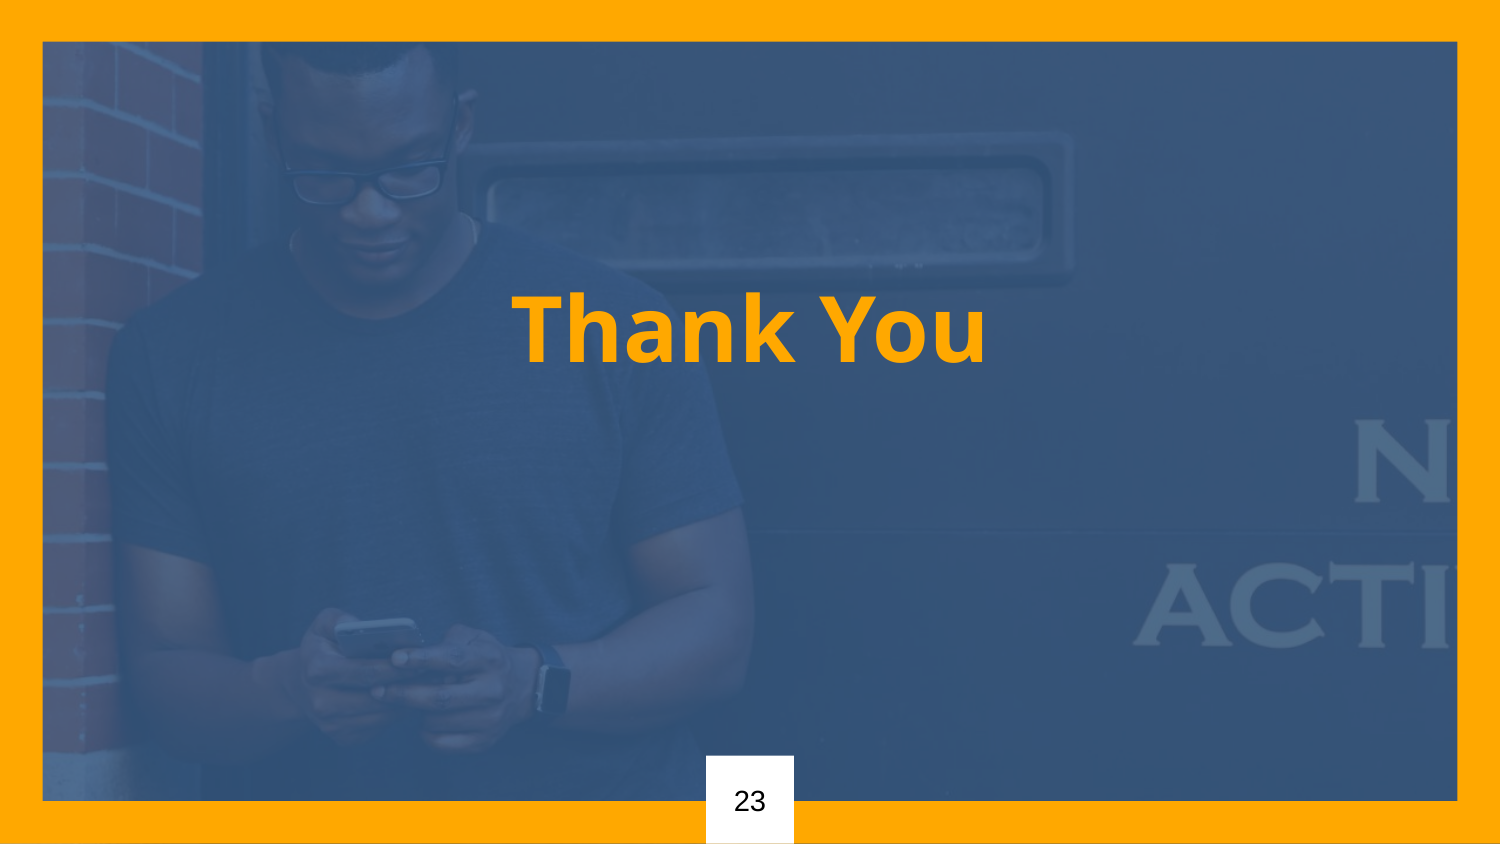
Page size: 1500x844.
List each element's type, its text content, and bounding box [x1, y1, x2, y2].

title Thank You [209, 222, 1291, 396]
slide_number 23 [705, 755, 794, 844]
